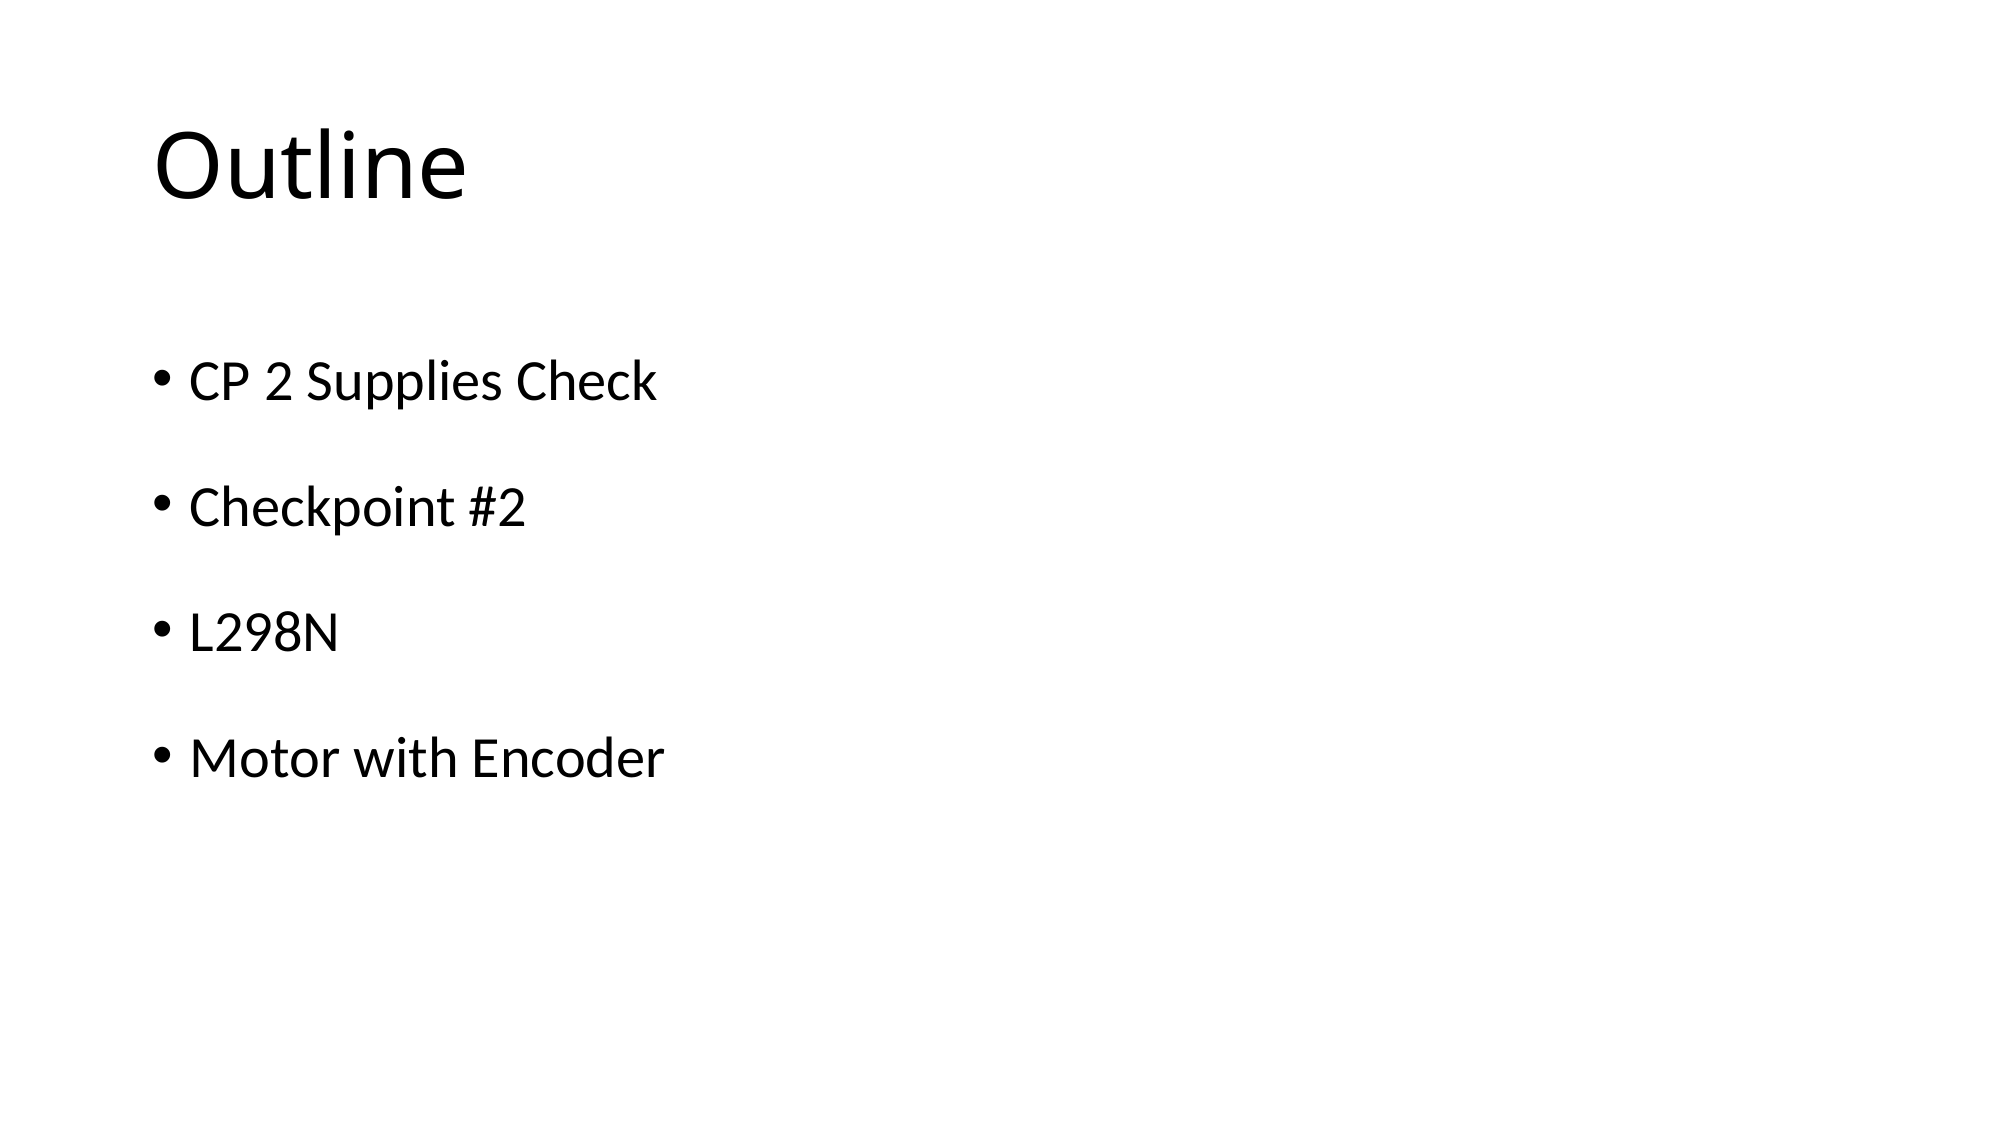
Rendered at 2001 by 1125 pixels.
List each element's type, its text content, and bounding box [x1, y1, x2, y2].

list CP 2 Supplies Check Checkpoint #2 L298N Motor with Encoder [137, 299, 1863, 1014]
title Outline [137, 59, 1863, 278]
